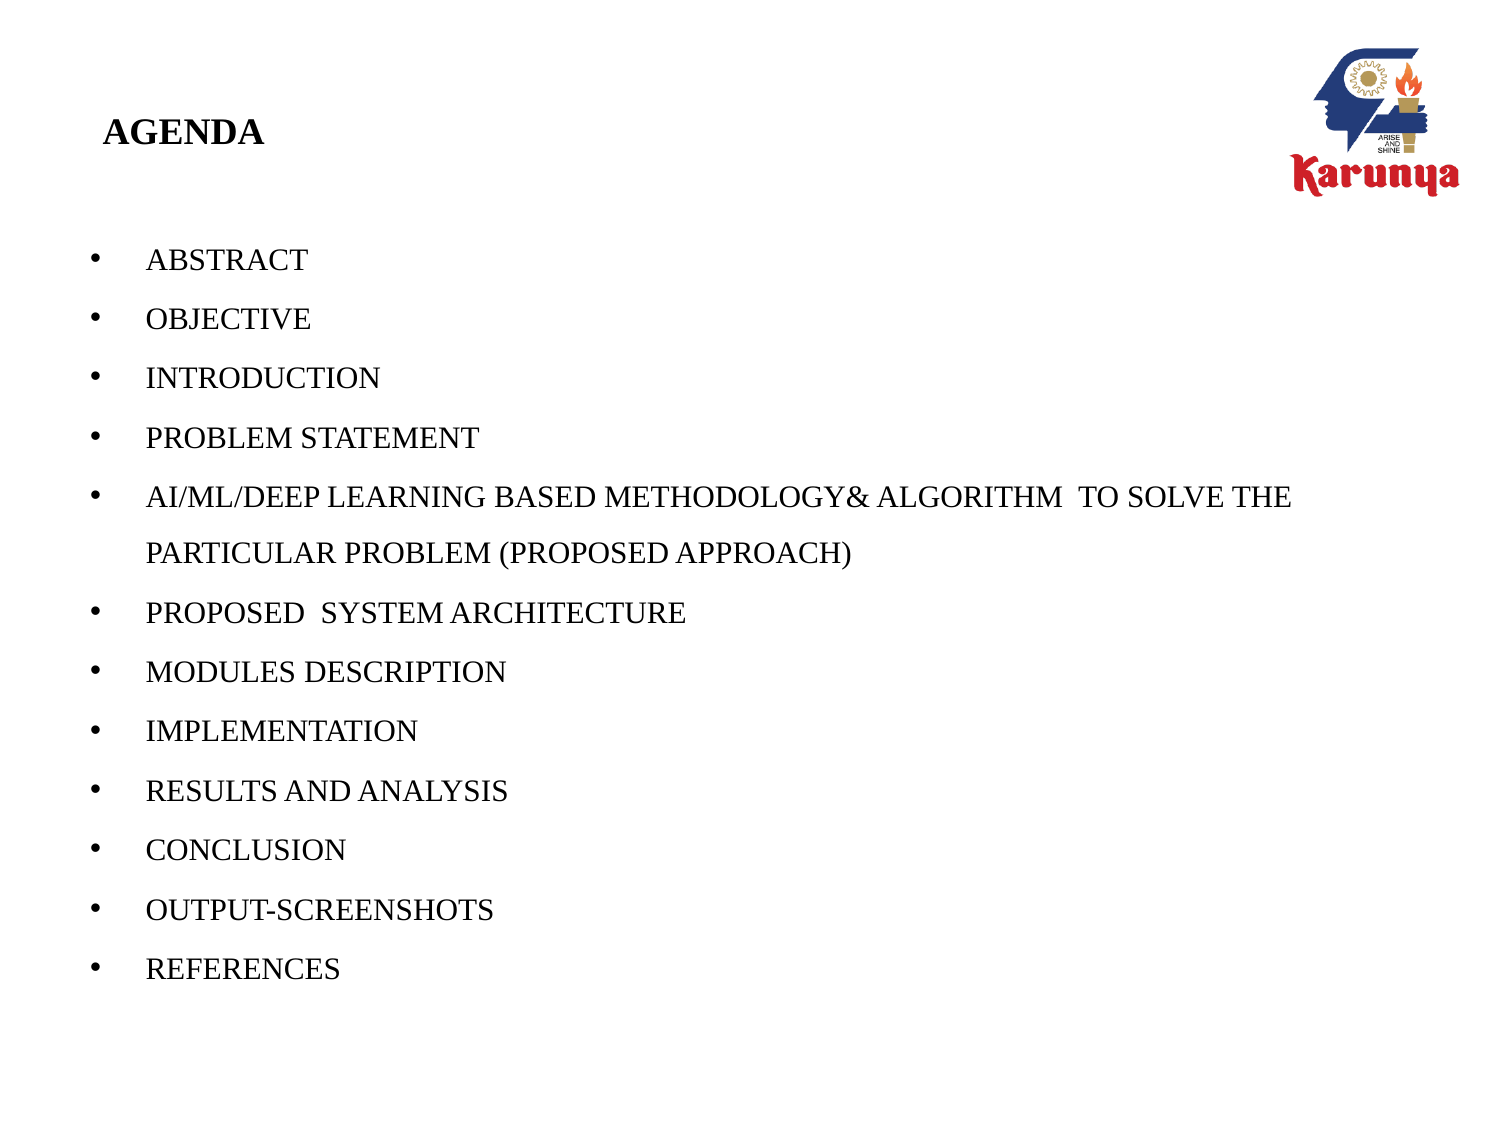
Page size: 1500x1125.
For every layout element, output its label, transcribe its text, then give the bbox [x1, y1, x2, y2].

list ABSTRACT OBJECTIVE INTRODUCTION PROBLEM STATEMENT AI/ML/DEEP LEARNING BASED METHODOLOGY& ALGORITHM TO SOLVE THE PARTICULAR PROBLEM (PROPOSED APPROACH) PROPOSED SYSTEM ARCHITECTURE MODULES DESCRIPTION IMPLEMENTATION RESULTS AND ANALYSIS CONCLUSION OUTPUT-SCREENSHOTS REFERENCES [75, 212, 1425, 1005]
text_box AGENDA [87, 99, 282, 160]
picture [1262, 17, 1485, 230]
